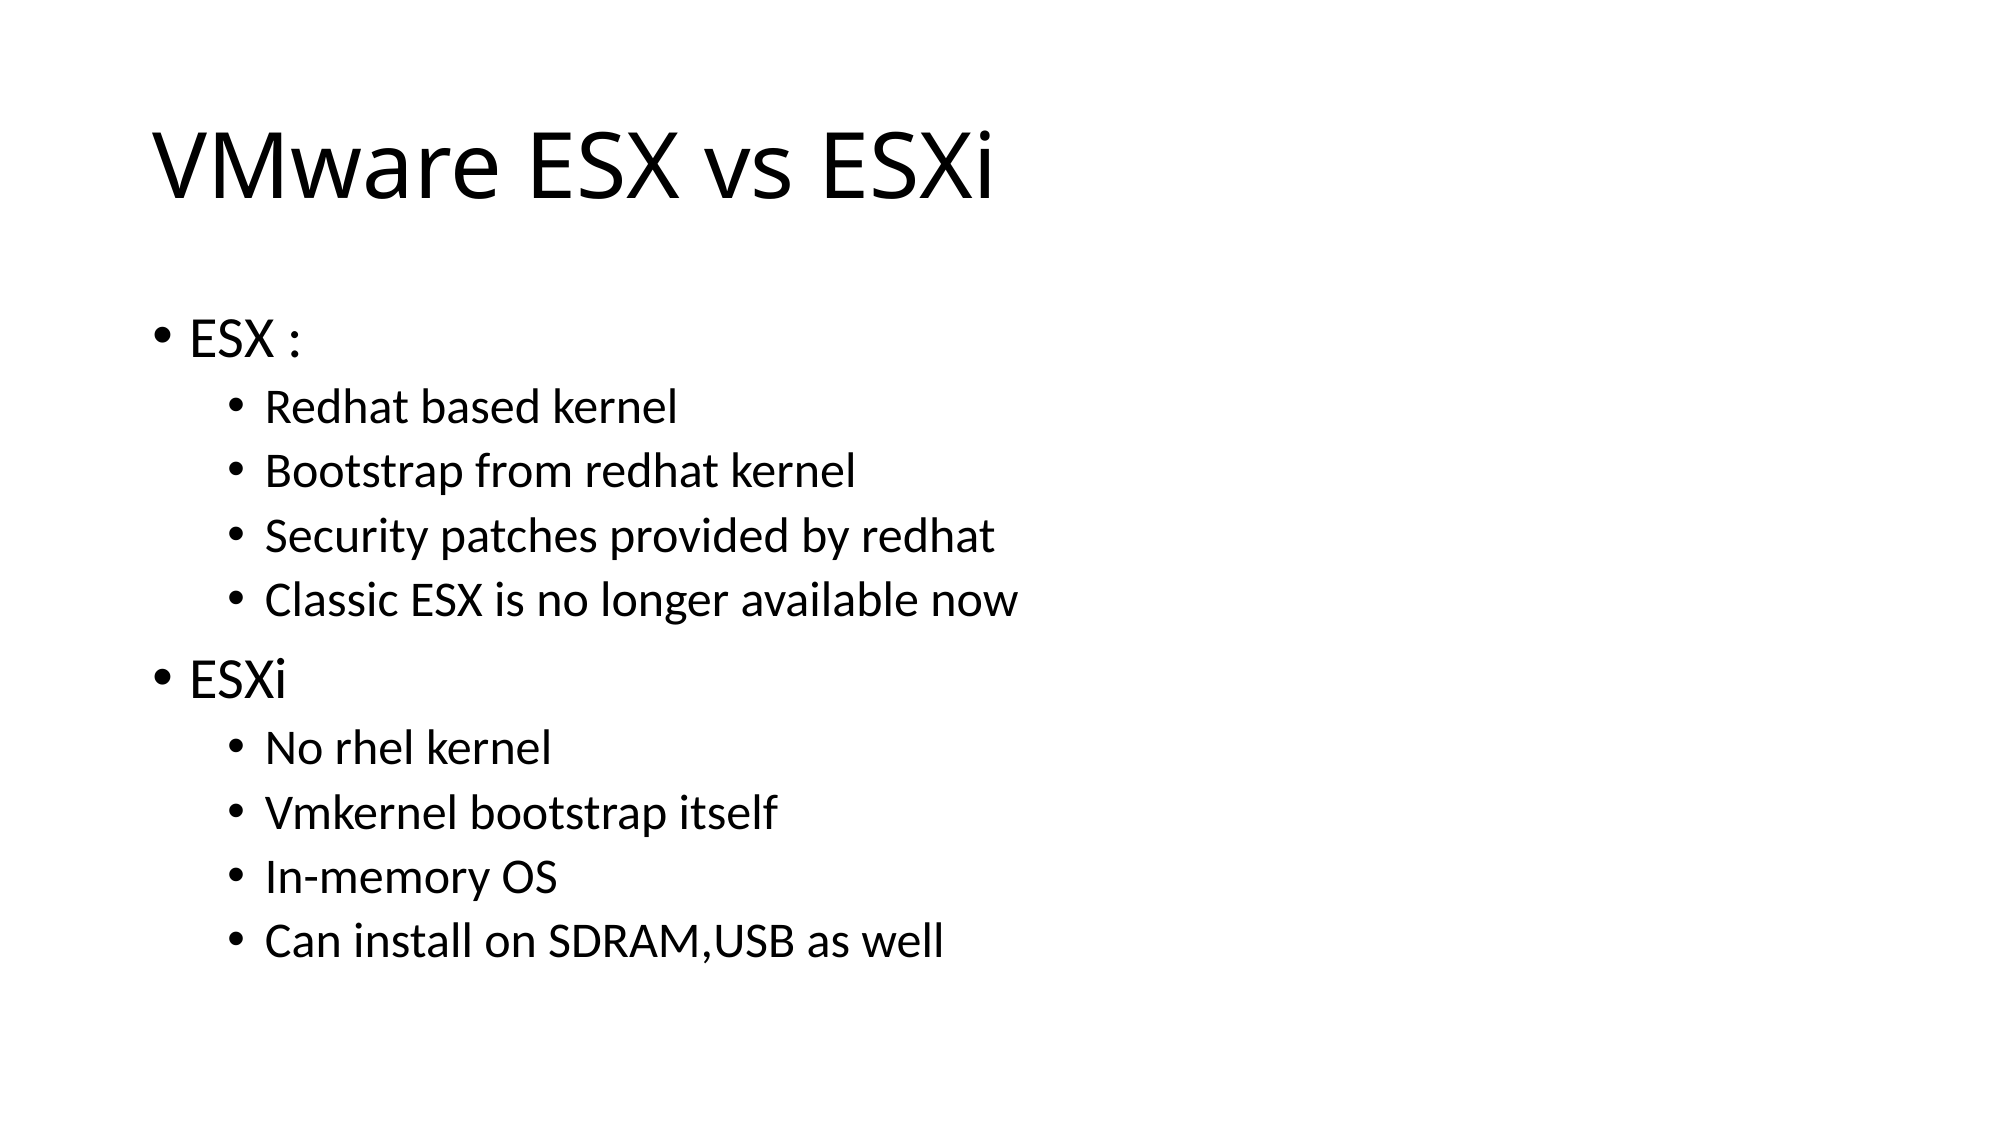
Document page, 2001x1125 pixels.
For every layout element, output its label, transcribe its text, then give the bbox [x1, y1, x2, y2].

title VMware ESX vs ESXi [137, 59, 1863, 278]
list ESX : Redhat based kernel Bootstrap from redhat kernel Security patches provided by redhat Classic ESX is no longer available now ESXi No rhel kernel Vmkernel bootstrap itself In-memory OS Can install on SDRAM,USB as well [137, 299, 1863, 1014]
